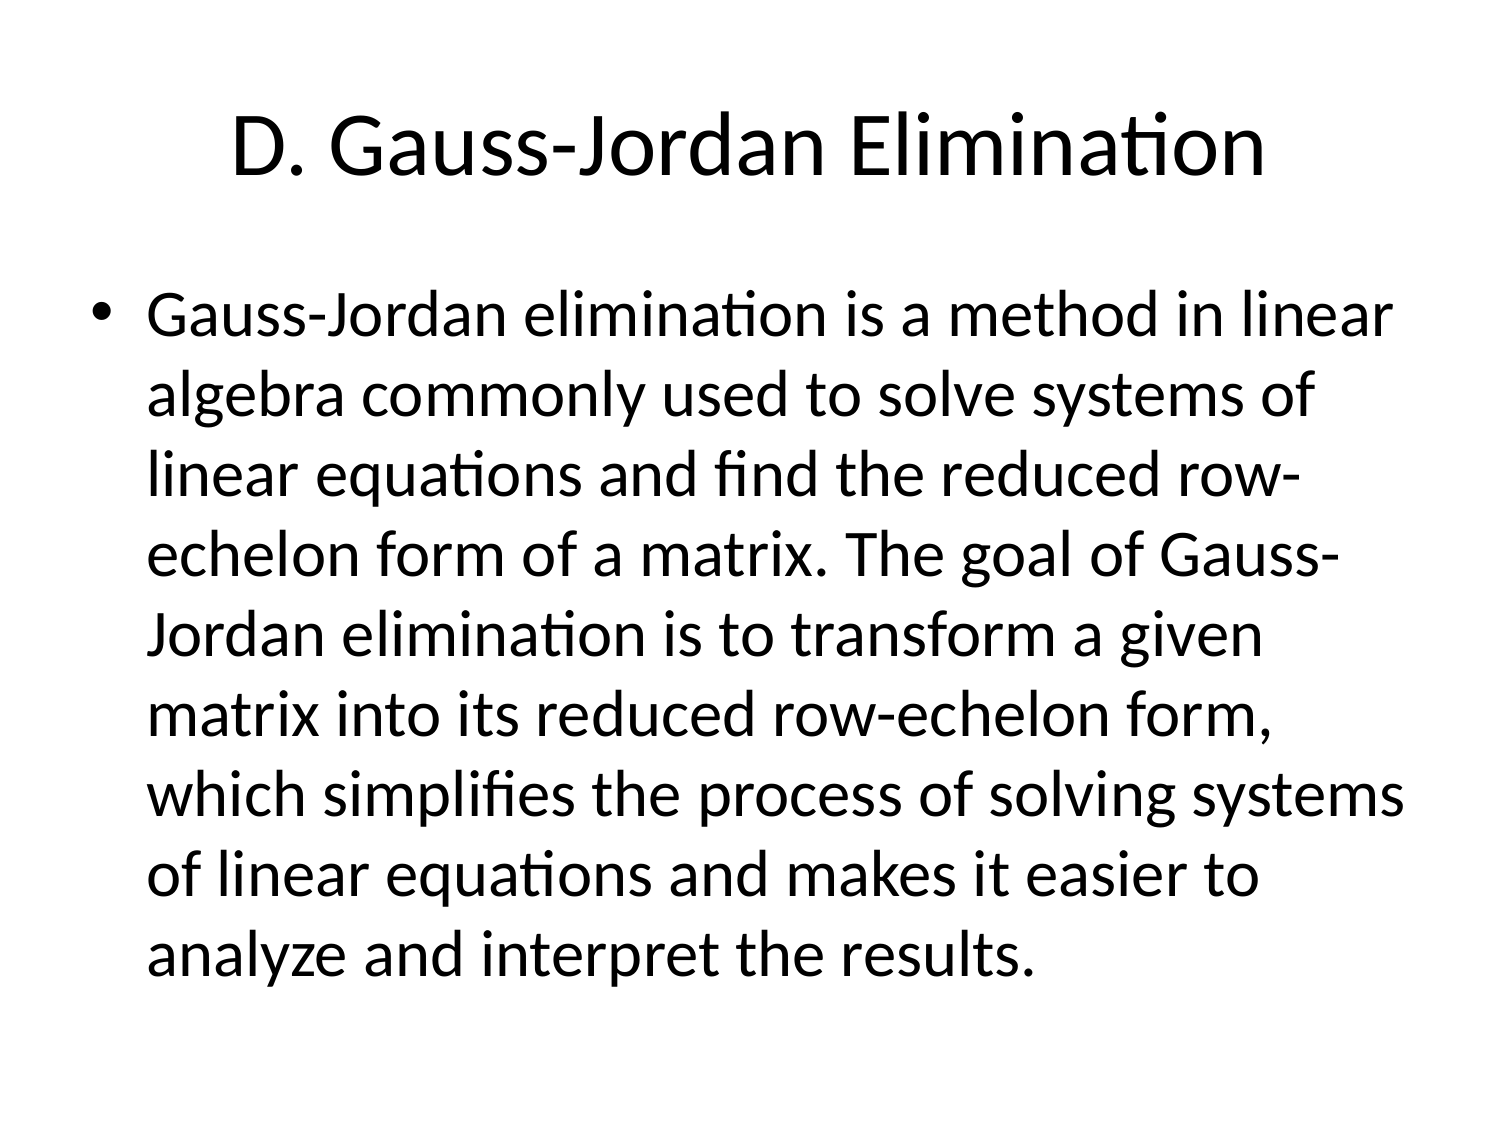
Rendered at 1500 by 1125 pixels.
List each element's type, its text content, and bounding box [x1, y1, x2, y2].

list Gauss-Jordan elimination is a method in linear algebra commonly used to solve systems of linear equations and find the reduced row-echelon form of a matrix. The goal of Gauss-Jordan elimination is to transform a given matrix into its reduced row-echelon form, which simplifies the process of solving systems of linear equations and makes it easier to analyze and interpret the results. [75, 262, 1425, 1005]
title D. Gauss-Jordan Elimination [75, 45, 1425, 233]
